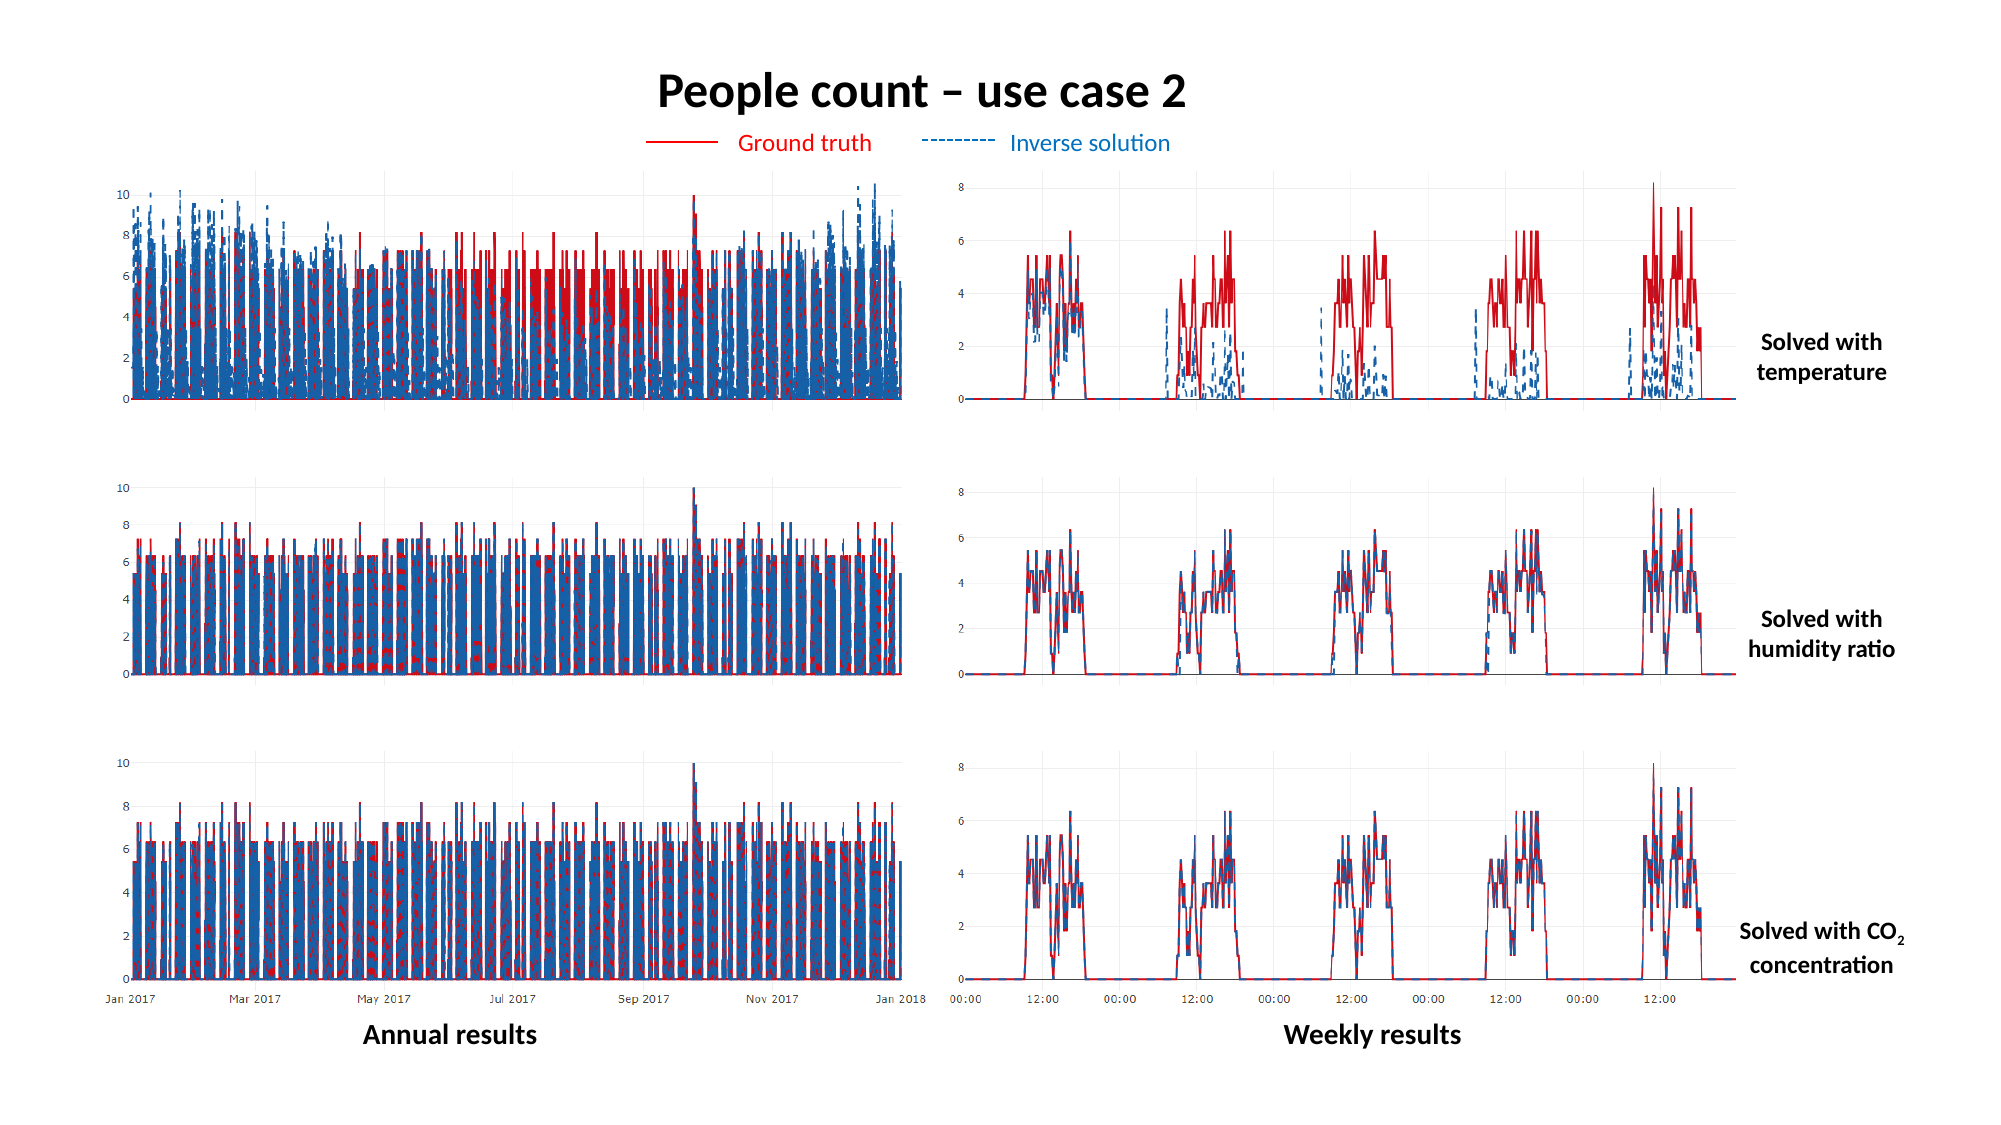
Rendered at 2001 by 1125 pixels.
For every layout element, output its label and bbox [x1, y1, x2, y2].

text_box [103, 49, 1935, 1059]
